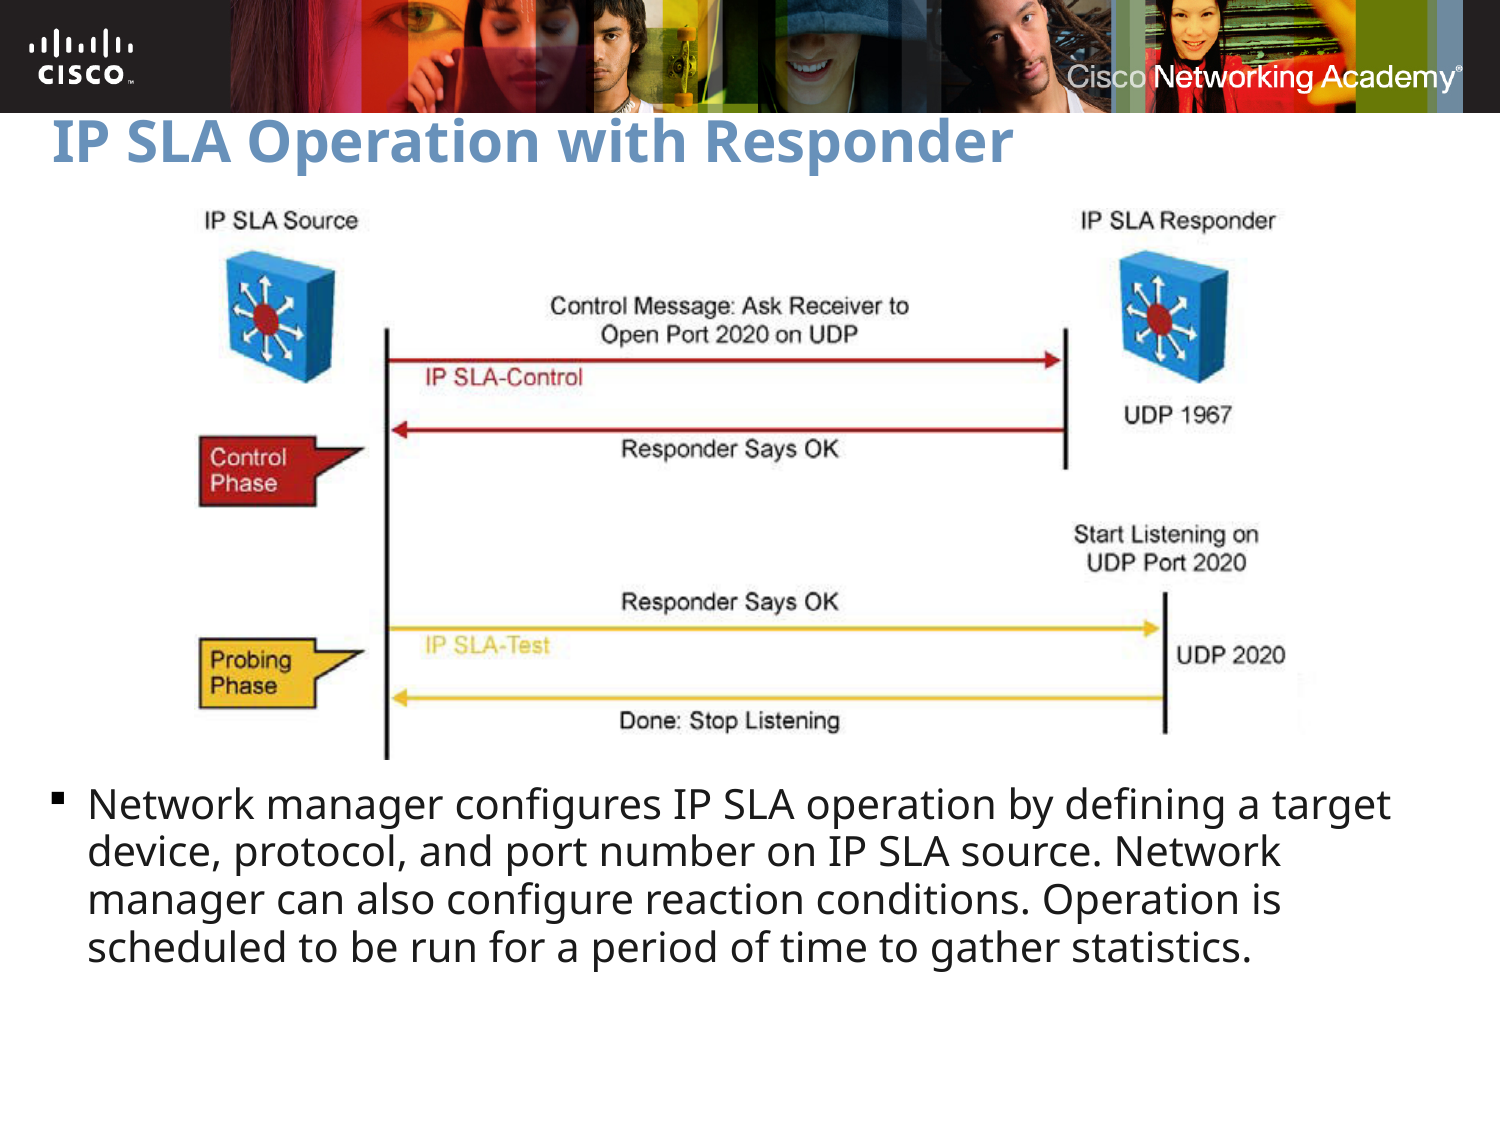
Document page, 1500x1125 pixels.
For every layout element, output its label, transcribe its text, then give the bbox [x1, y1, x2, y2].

list Network manager configures IP SLA operation by defining a target device, protocol, and port number on IP SLA source. Network manager can also configure reaction conditions. Operation is scheduled to be run for a period of time to gather statistics. [41, 775, 1439, 1091]
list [194, 207, 1324, 760]
picture [0, 0, 1500, 113]
title IP SLA Operation with Responder [45, 59, 1444, 182]
